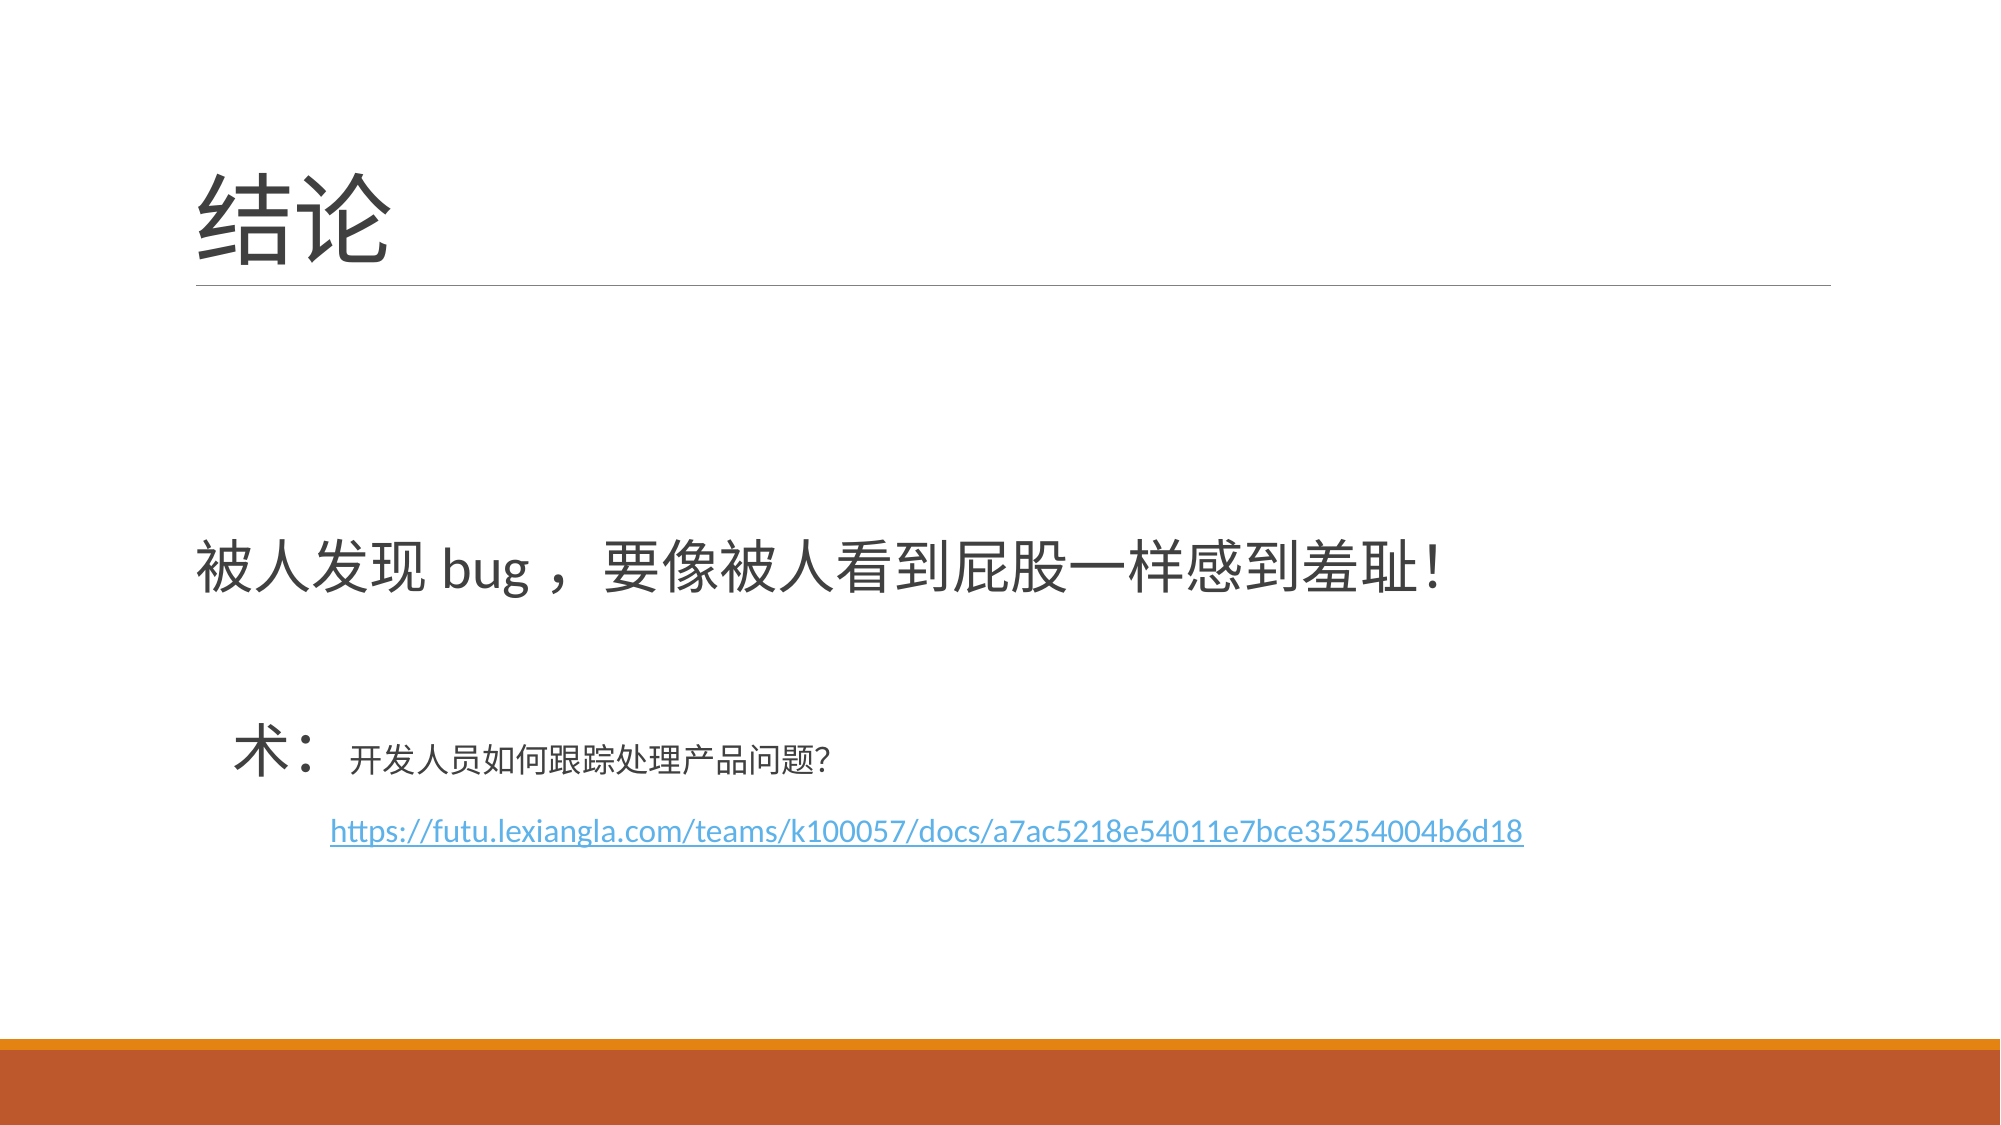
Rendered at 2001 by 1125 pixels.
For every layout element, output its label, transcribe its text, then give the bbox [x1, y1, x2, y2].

title 结论 [180, 47, 1830, 285]
list 被人发现bug，要像被人看到屁股一样感到羞耻！ 术：开发人员如何跟踪处理产品问题？ https://futu.lexiangla.com/teams/k100057/docs/a7ac5218e54011e7bce35254004b6d18 [180, 302, 1830, 963]
